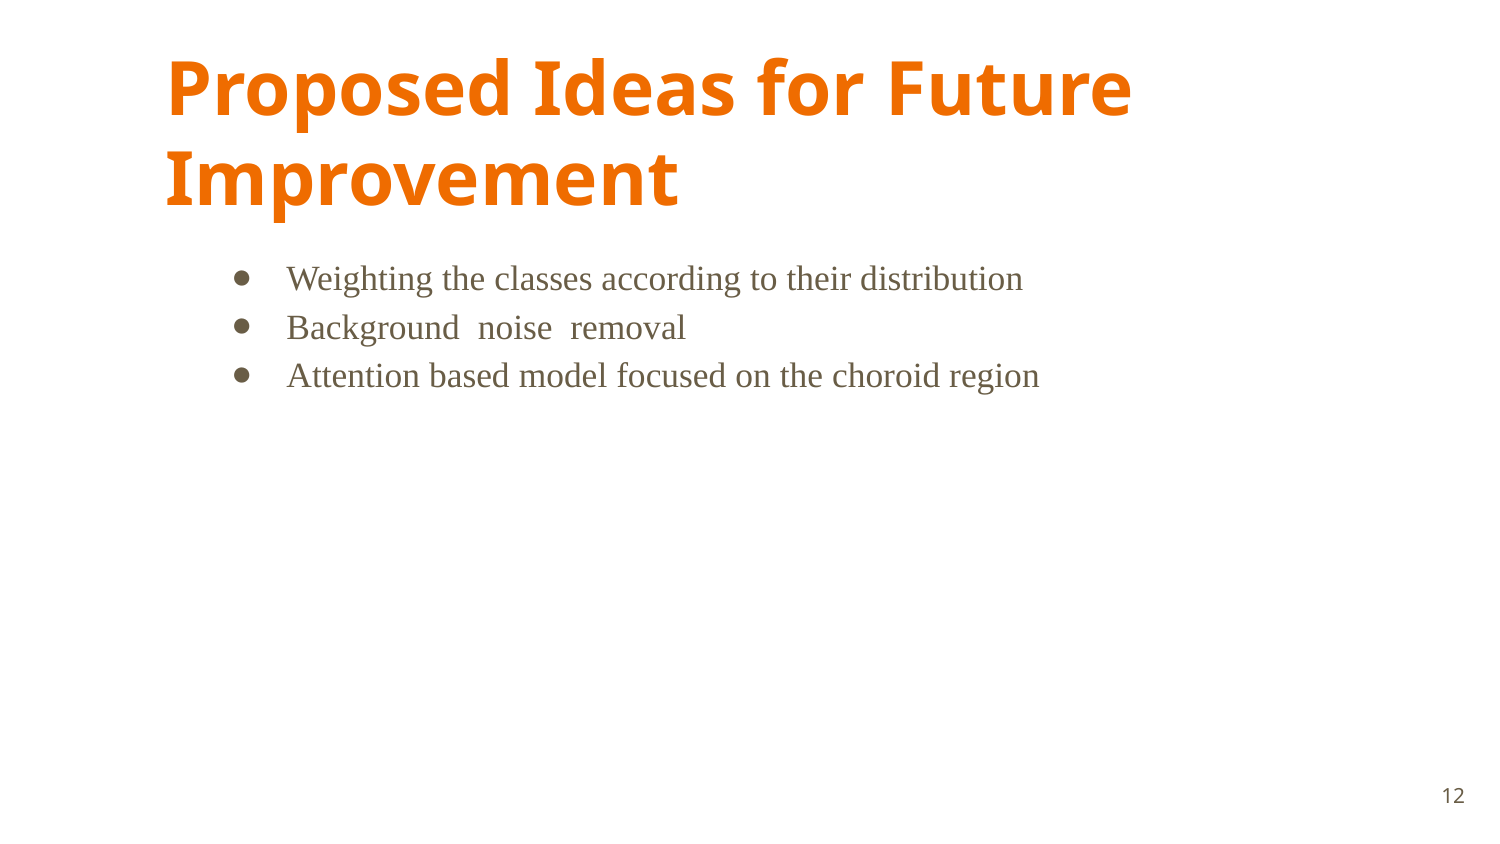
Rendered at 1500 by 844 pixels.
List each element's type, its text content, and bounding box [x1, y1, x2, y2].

slide_number 12 [1389, 764, 1480, 830]
title Proposed Ideas for Future Improvement [150, 25, 1372, 142]
list Weighting the classes according to their distribution Background noise removal Attention based model focused on the choroid region [196, 233, 1105, 434]
